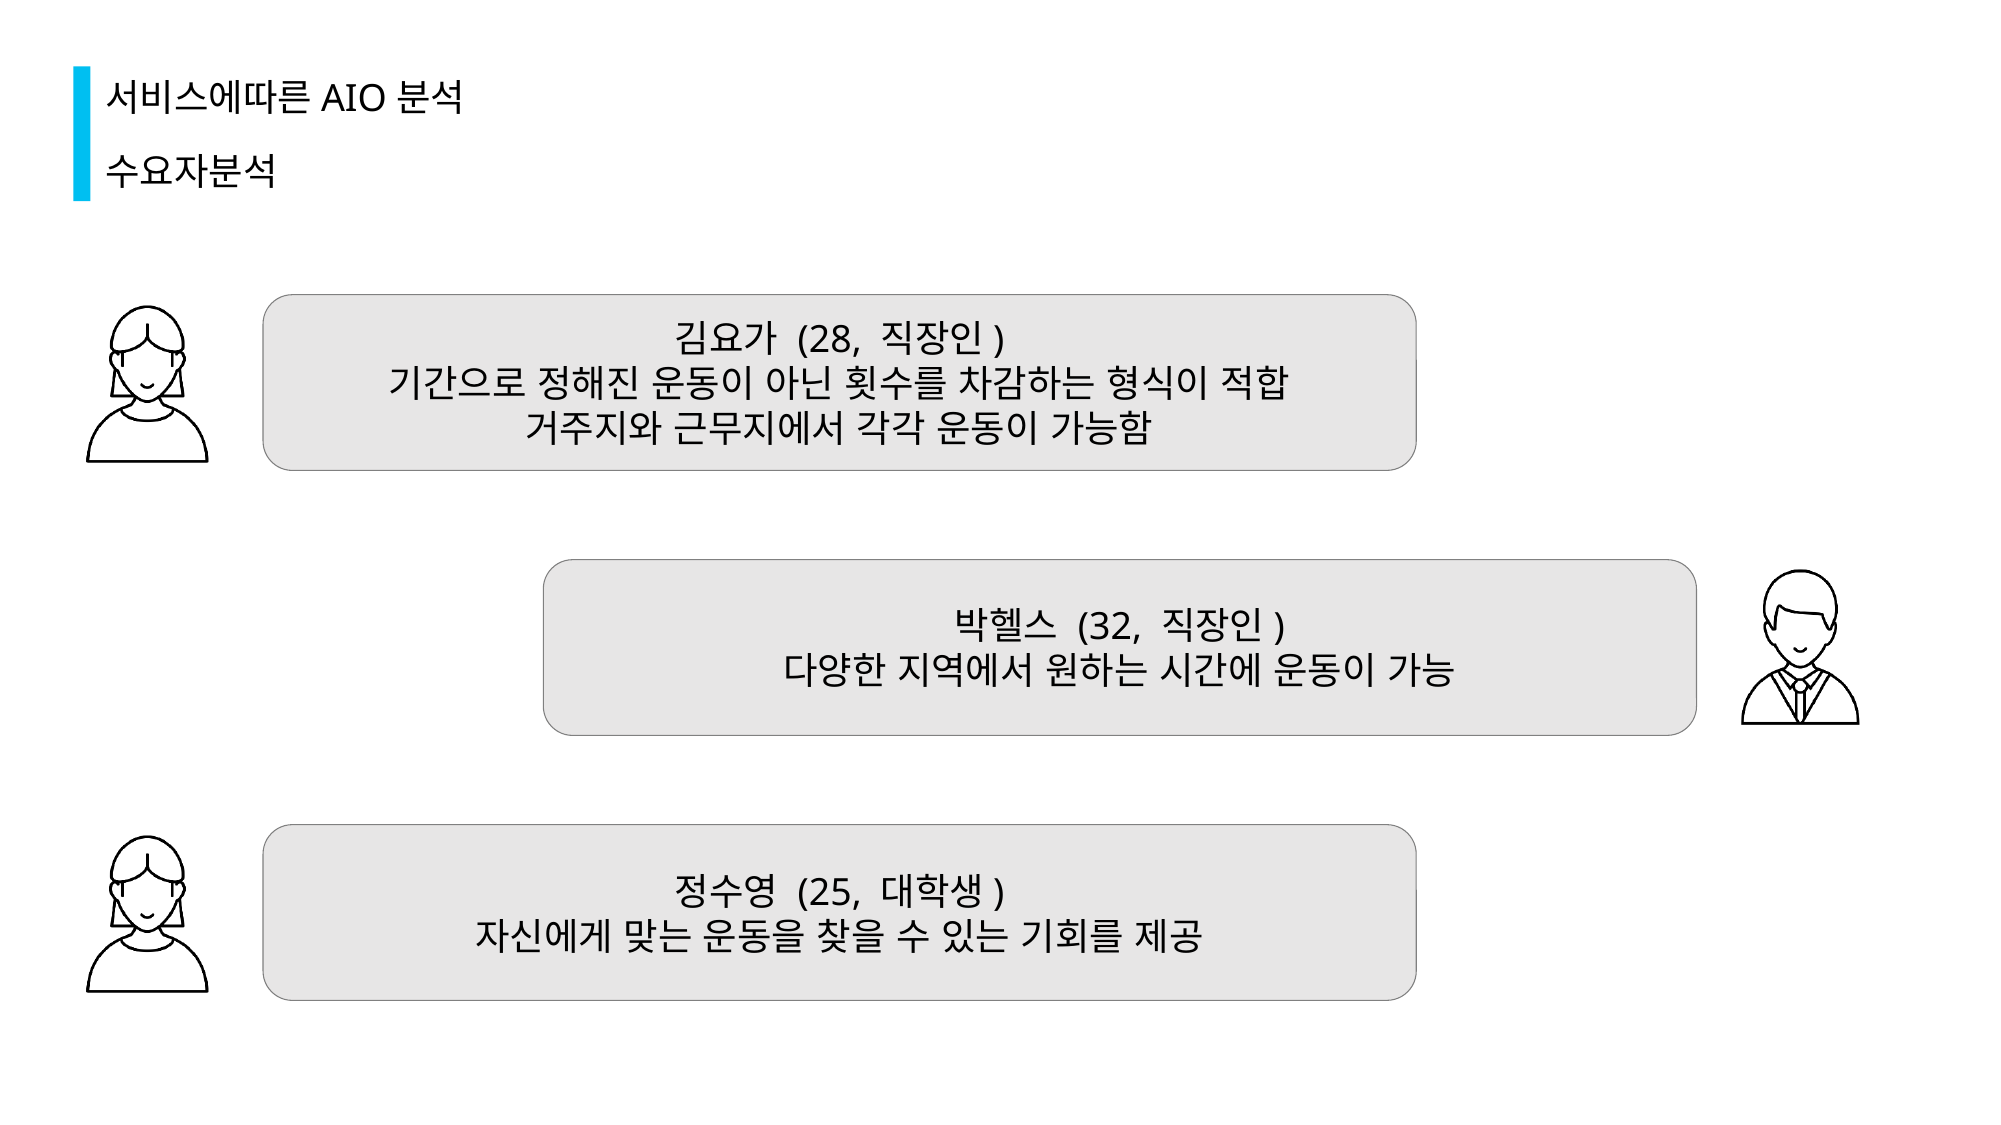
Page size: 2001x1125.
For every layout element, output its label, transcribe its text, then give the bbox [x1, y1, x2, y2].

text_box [73, 66, 756, 202]
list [40, 275, 254, 489]
picture [40, 805, 254, 1019]
text_box 박헬스 (32, 직장인) 다양한 지역에서 원하는 시간에 운동이 가능 [542, 559, 1696, 736]
text_box 김요가 (28, 직장인) 기간으로 정해진 운동이 아닌 횟수를 차감하는 형식이 적합 거주지와 근무지에서 각각 운동이 가능함 [262, 294, 1417, 471]
picture [1696, 544, 1904, 752]
text_box 정수영 (25, 대학생) 자신에게 맞는 운동을 찾을 수 있는 기회를 제공 [262, 824, 1417, 1001]
